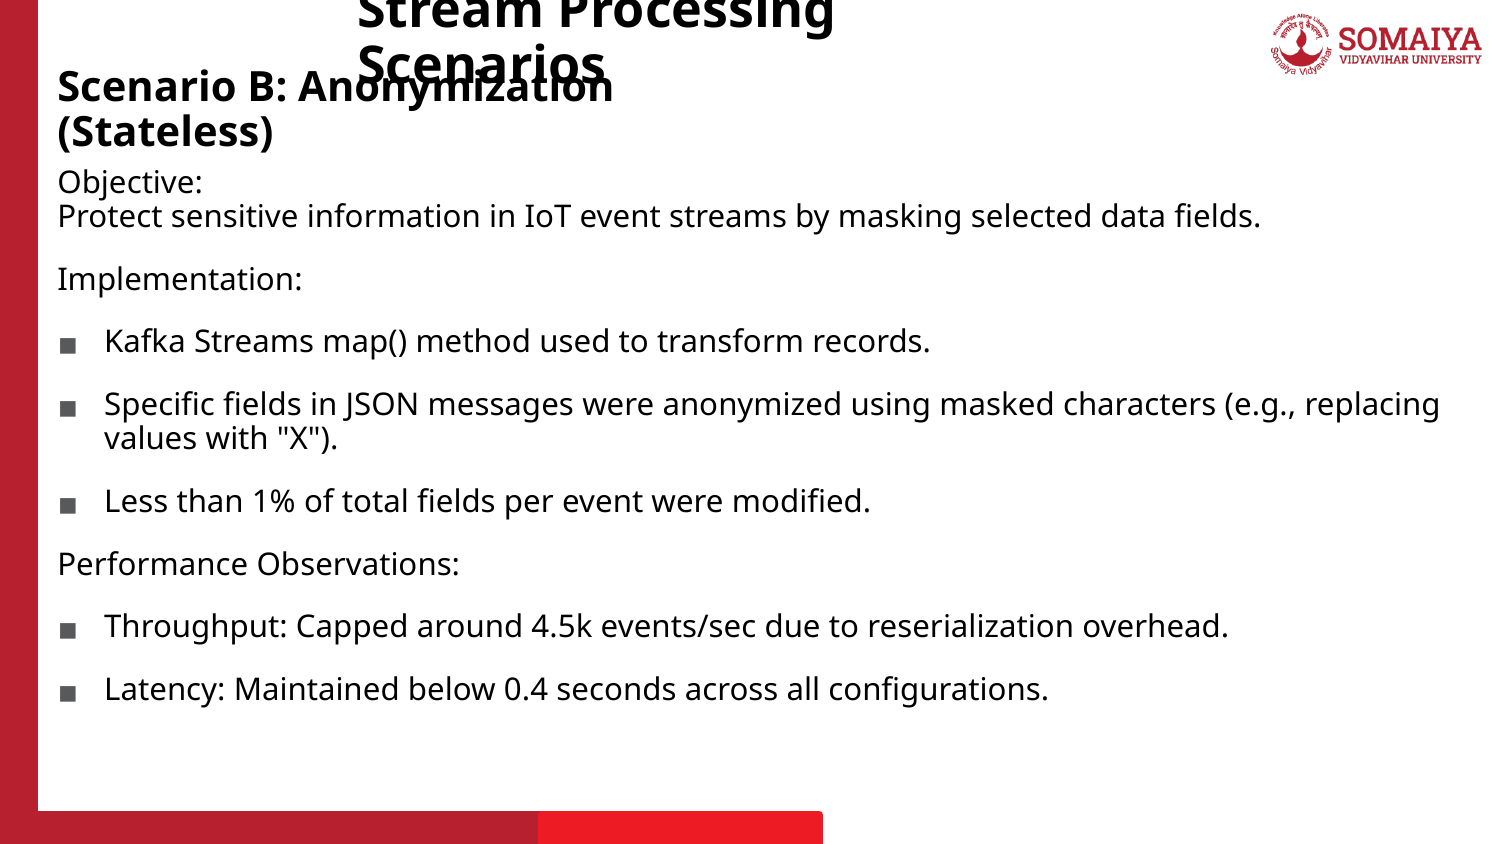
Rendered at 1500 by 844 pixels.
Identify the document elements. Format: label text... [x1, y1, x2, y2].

list Objective: Protect sensitive information in IoT event streams by masking selected data fields. Implementation: Kafka Streams map() method used to transform records. Specific fields in JSON messages were anonymized using masked characters (e.g., replacing values with "X"). Less than 1% of total fields per event were modified. Performance Observations: Throughput: Capped around 4.5k events/sec due to reserialization overhead. Latency: Maintained below 0.4 seconds across all configurations. [57, 161, 1481, 779]
text_box Scenario B: Anonymization (Stateless) [57, 83, 796, 161]
picture [1269, 10, 1483, 78]
title Stream Processing Scenarios [357, 22, 1046, 101]
